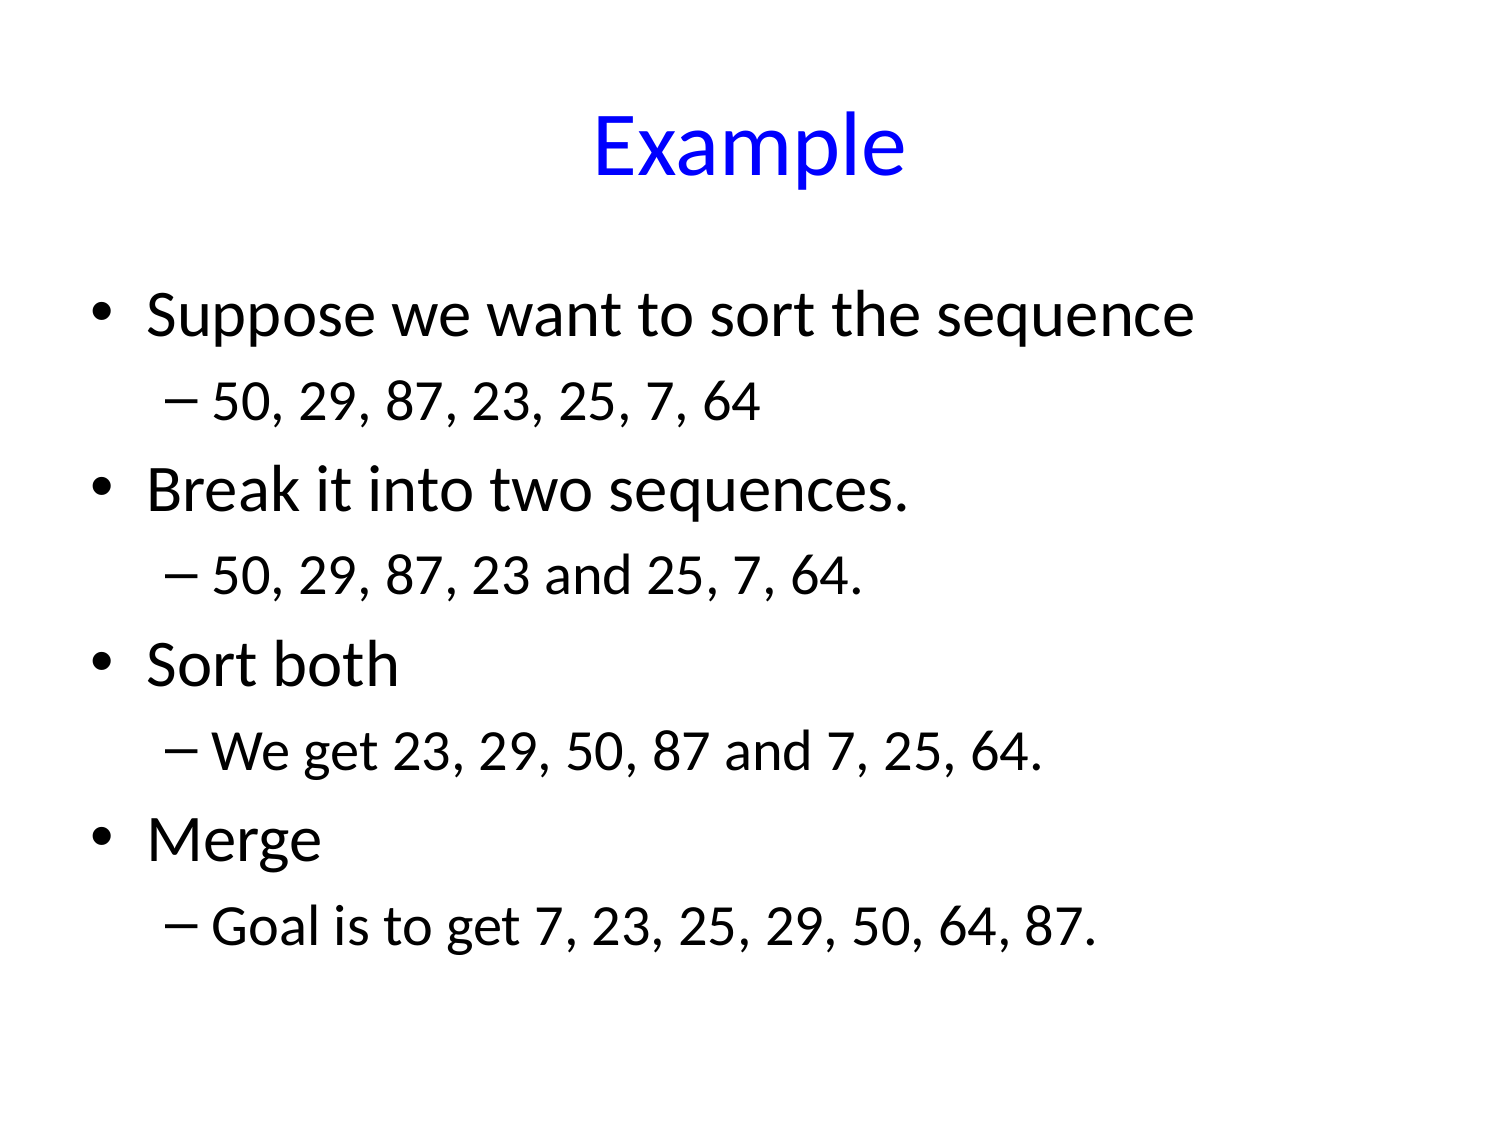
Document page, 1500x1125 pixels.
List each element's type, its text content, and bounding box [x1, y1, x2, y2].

list Suppose we want to sort the sequence 50, 29, 87, 23, 25, 7, 64 Break it into two sequences. 50, 29, 87, 23 and 25, 7, 64. Sort both We get 23, 29, 50, 87 and 7, 25, 64. Merge Goal is to get 7, 23, 25, 29, 50, 64, 87. [75, 262, 1425, 1005]
title Example [75, 45, 1425, 233]
